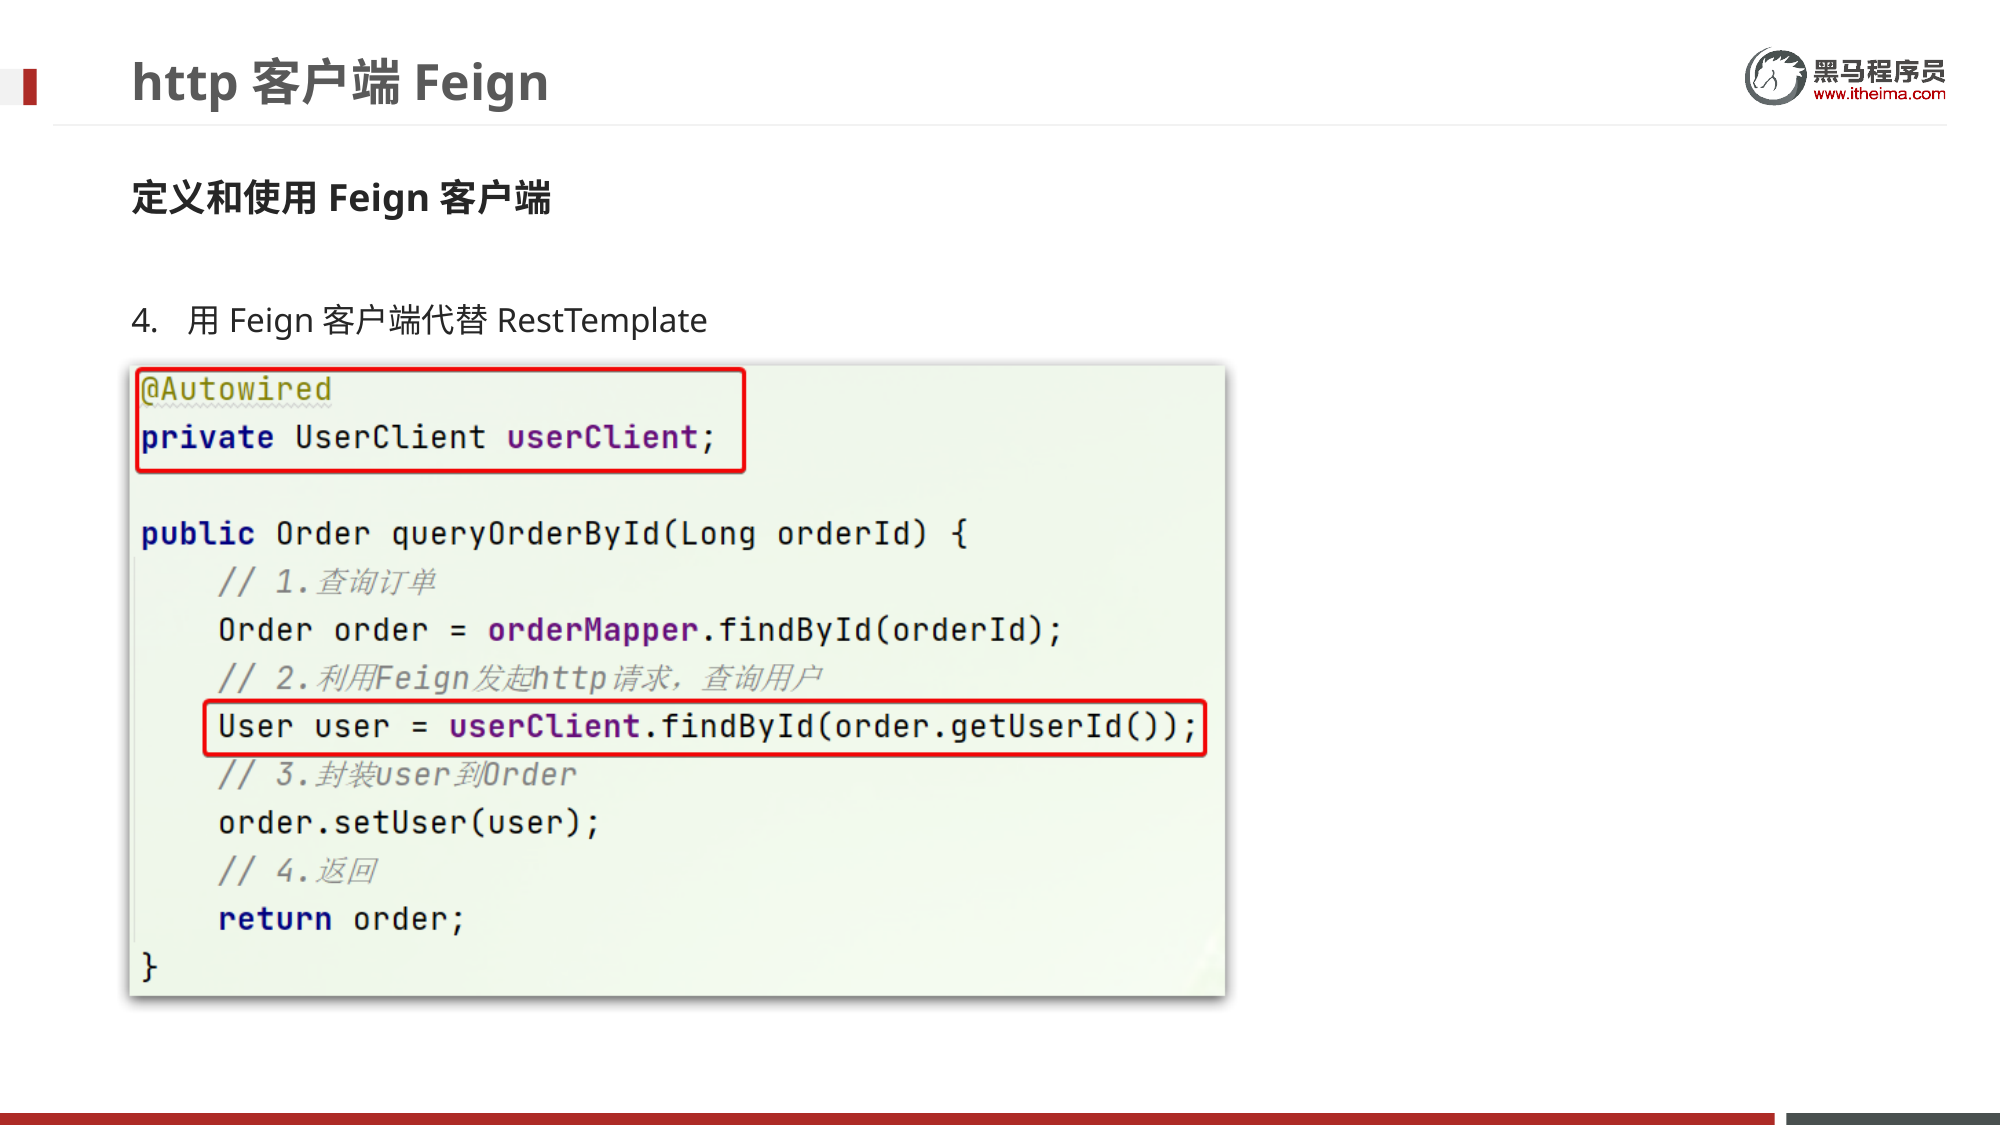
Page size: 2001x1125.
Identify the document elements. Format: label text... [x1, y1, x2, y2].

list 用Feign客户端代替RestTemplate [116, 271, 1872, 964]
list 定义和使用Feign客户端 [116, 154, 1872, 239]
picture [116, 352, 1239, 1015]
title http客户端Feign [116, 38, 1556, 124]
picture [1744, 46, 1946, 106]
